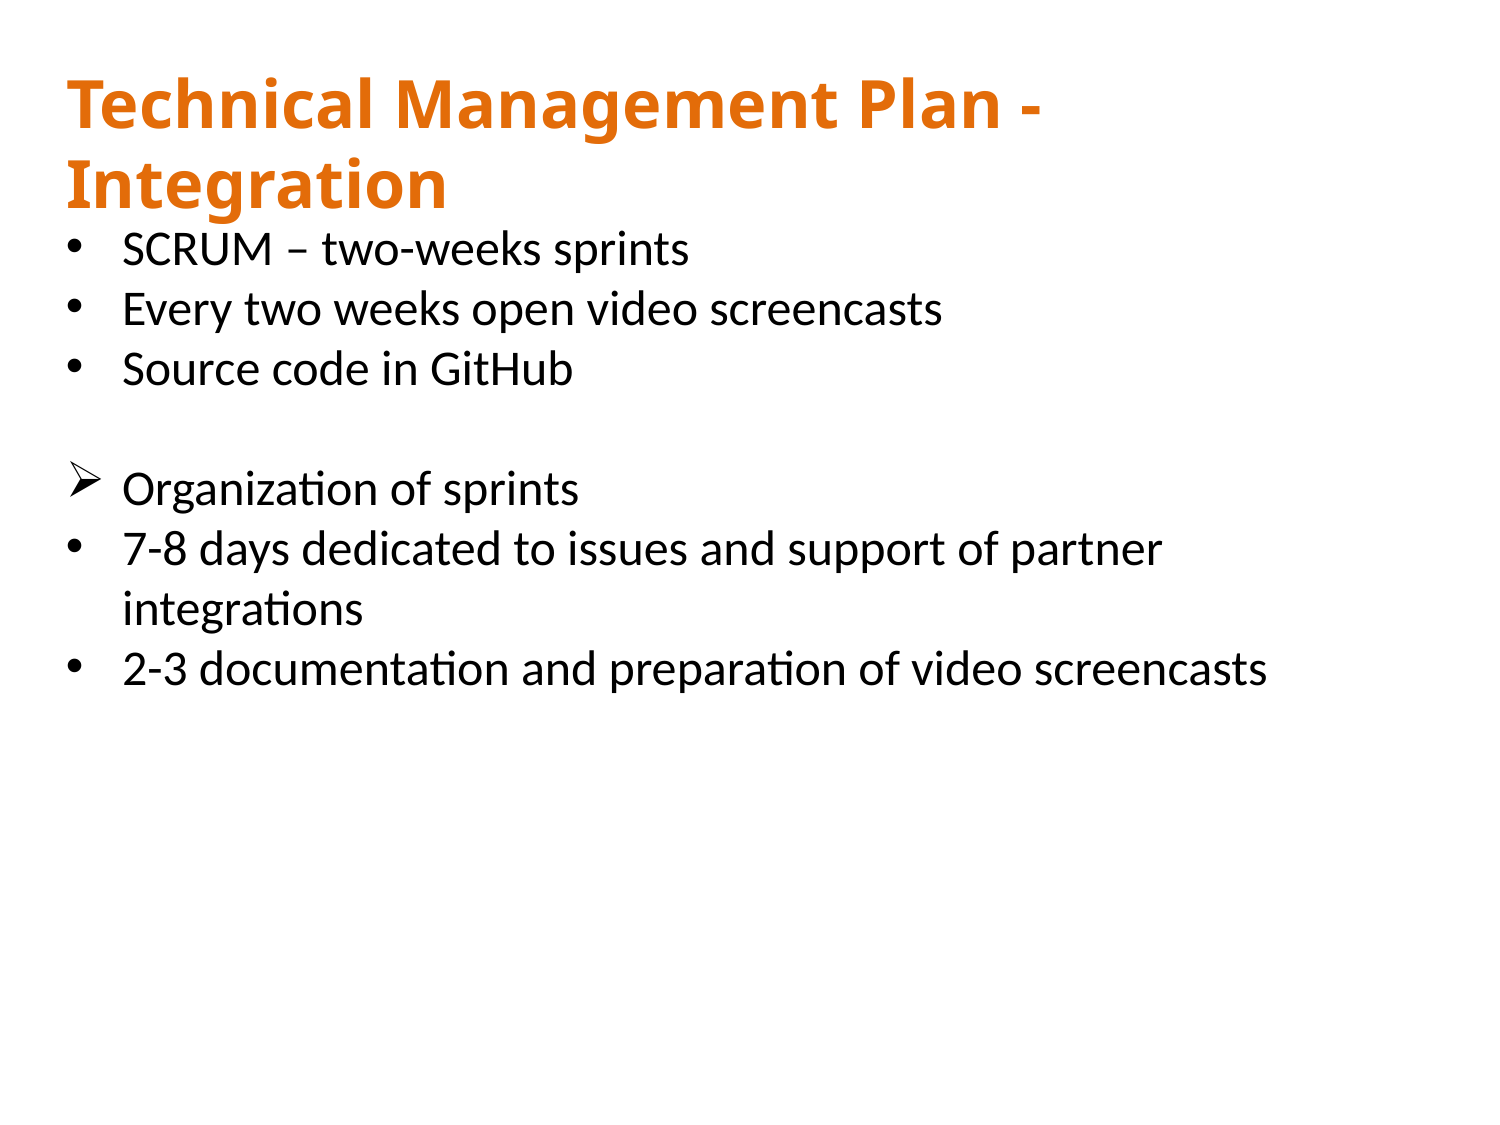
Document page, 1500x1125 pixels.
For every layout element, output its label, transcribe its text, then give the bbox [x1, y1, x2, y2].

title Technical Management Plan - Integration [51, 47, 1449, 173]
text_box SCRUM – two-weeks sprints Every two weeks open video screencasts Source code in GitHub Organization of sprints 7-8 days dedicated to issues and support of partner integrations 2-3 documentation and preparation of video screencasts [51, 207, 1416, 1063]
